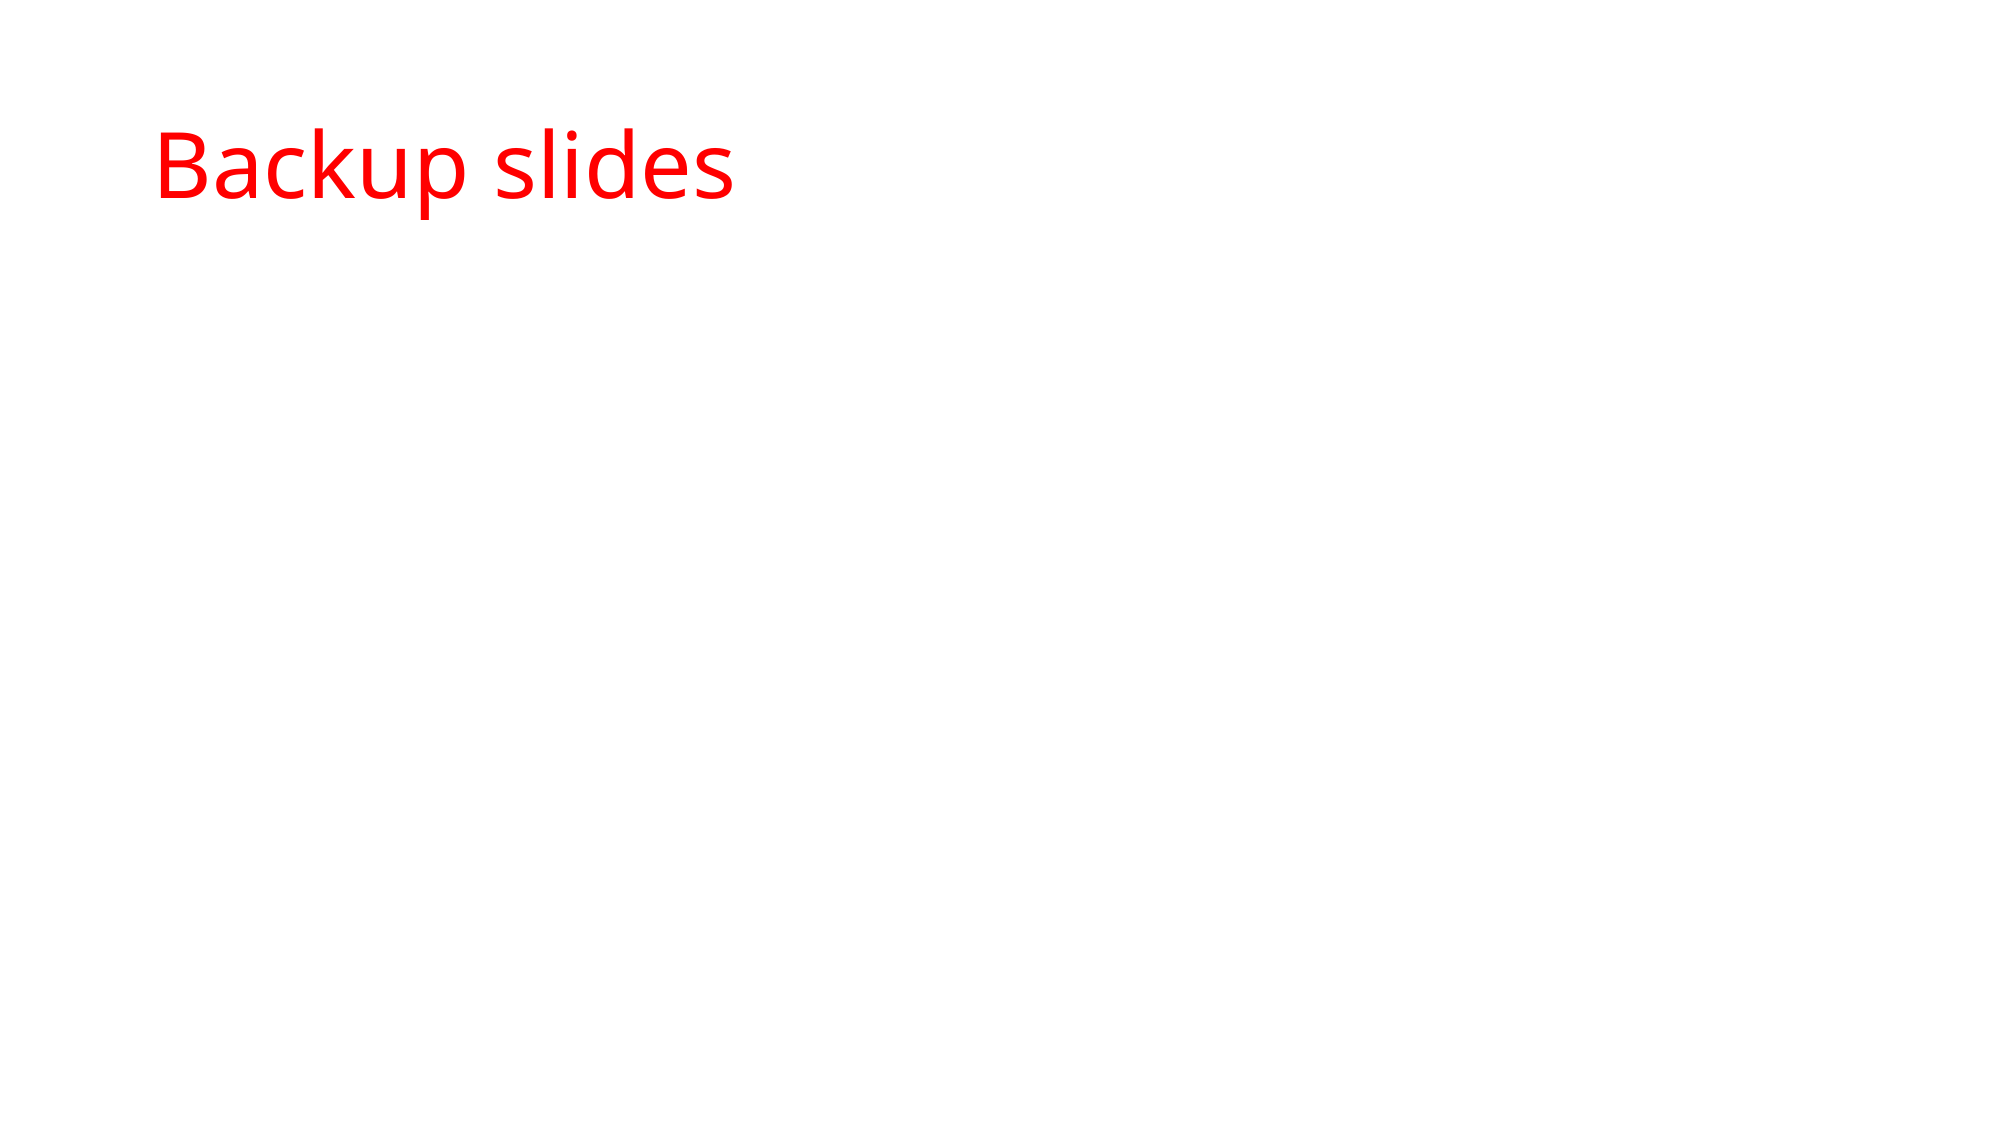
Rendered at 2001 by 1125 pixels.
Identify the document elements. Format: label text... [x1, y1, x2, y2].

title Backup slides [137, 59, 1863, 278]
